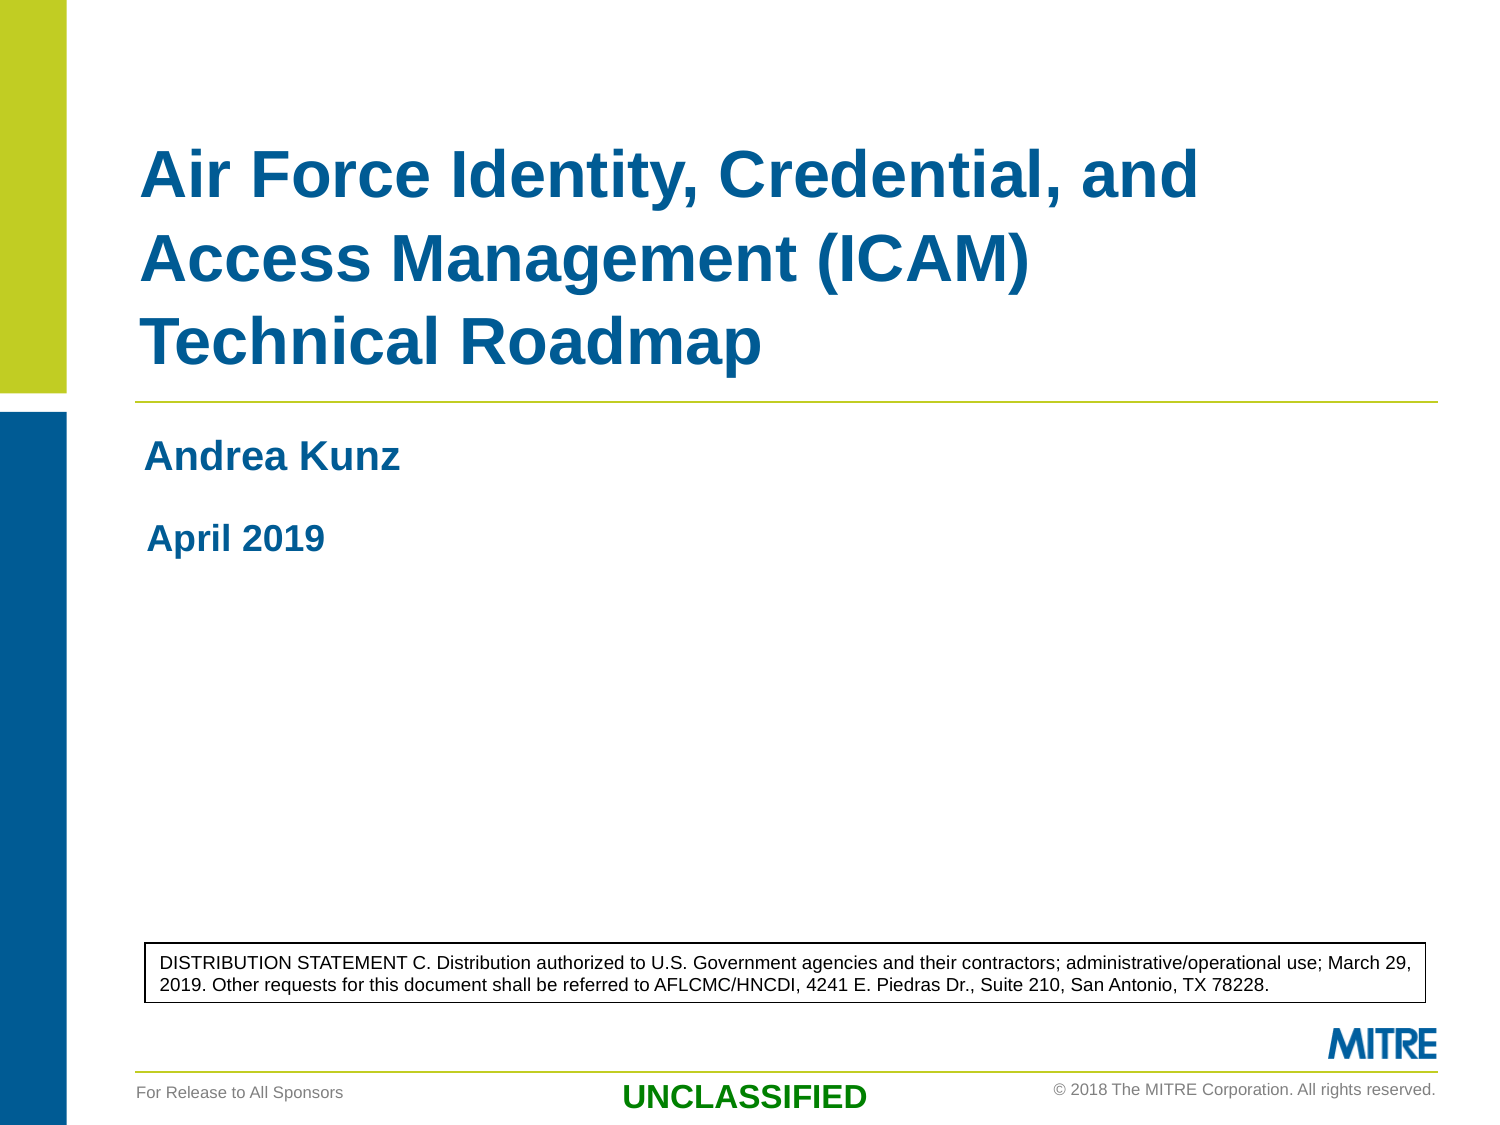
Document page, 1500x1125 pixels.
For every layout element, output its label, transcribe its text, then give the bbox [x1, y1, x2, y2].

title Air Force Identity, Credential, and Access Management (ICAM) Technical Roadmap [124, 60, 1426, 386]
list April 2019 [131, 506, 552, 580]
picture [1328, 1025, 1439, 1066]
text_box DISTRIBUTION STATEMENT C. Distribution authorized to U.S. Government agencies and their contractors; administrative/operational use; March 29, 2019. Other requests for this document shall be referred to AFLCMC/HNCDI, 4241 E. Piedras Dr., Suite 210, San Antonio, TX 78228. [144, 942, 1426, 1003]
subtitle Andrea Kunz [128, 421, 1071, 486]
